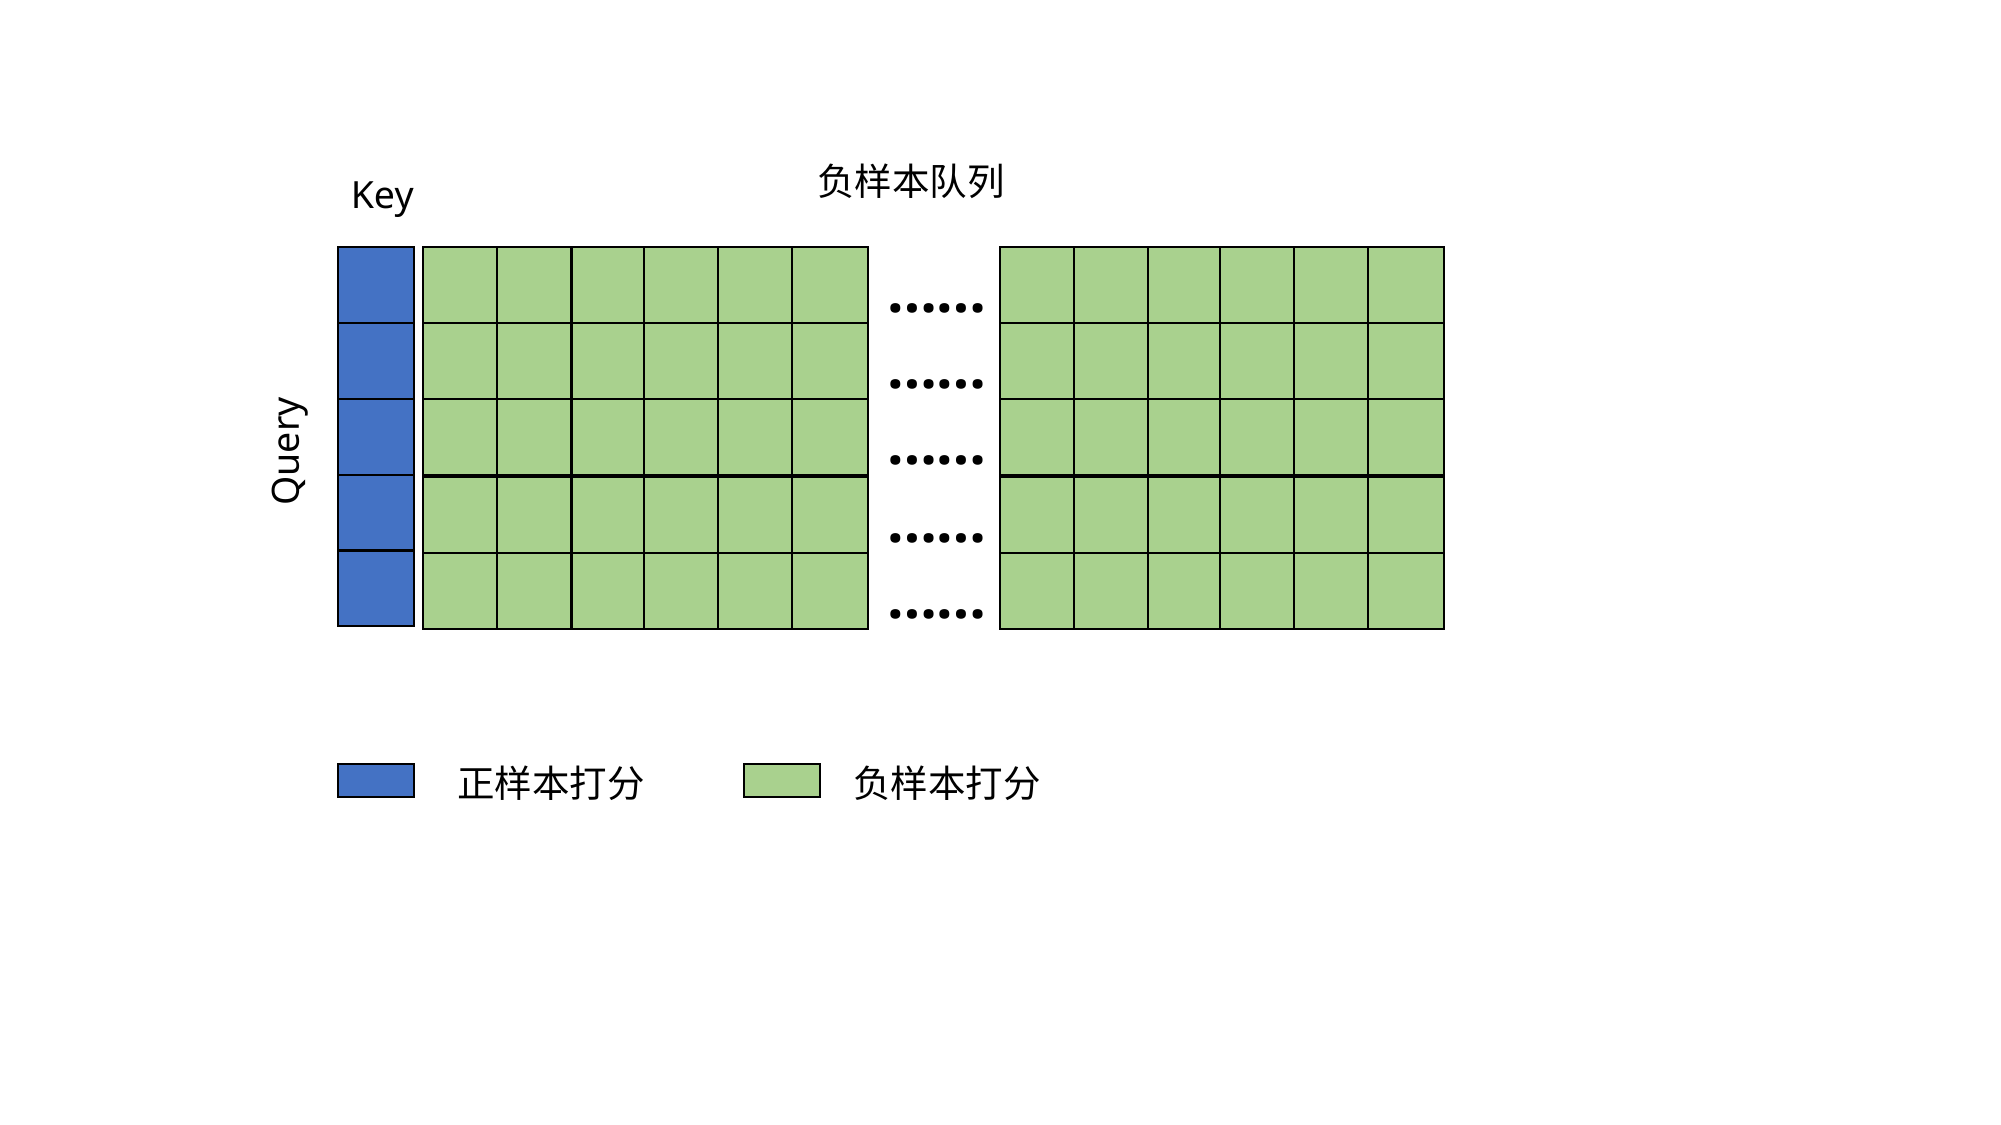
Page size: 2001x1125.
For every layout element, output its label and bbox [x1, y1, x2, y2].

text_box [254, 150, 1445, 814]
